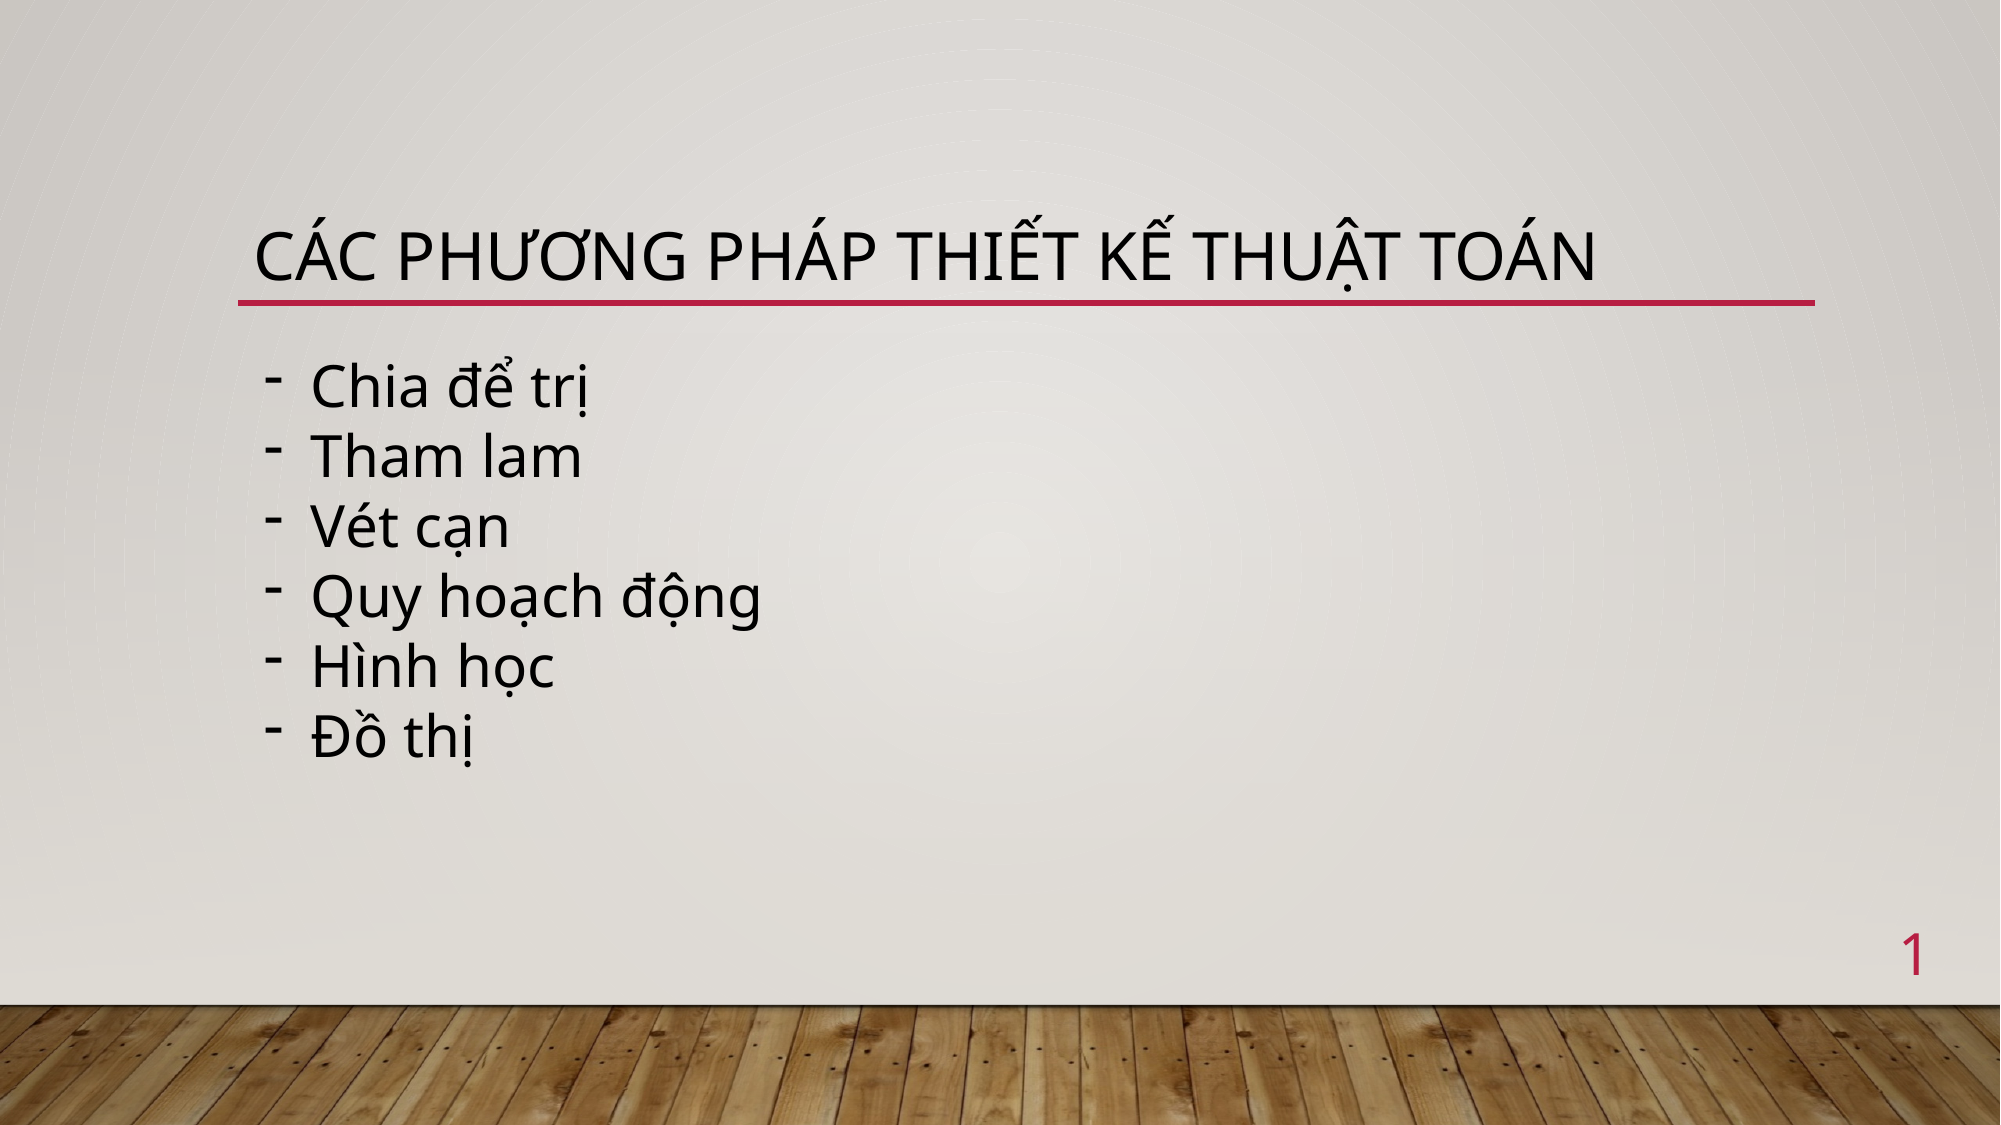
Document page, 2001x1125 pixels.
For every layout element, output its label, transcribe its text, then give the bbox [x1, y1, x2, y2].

picture [0, 1005, 2000, 1125]
slide_number 1 [1813, 909, 1947, 992]
text_box Chia để trị Tham lam Vét cạn Quy hoạch động Hình học Đồ thị [249, 341, 1814, 777]
title Các phương pháp thiết kế thuật toán [238, 215, 1814, 305]
